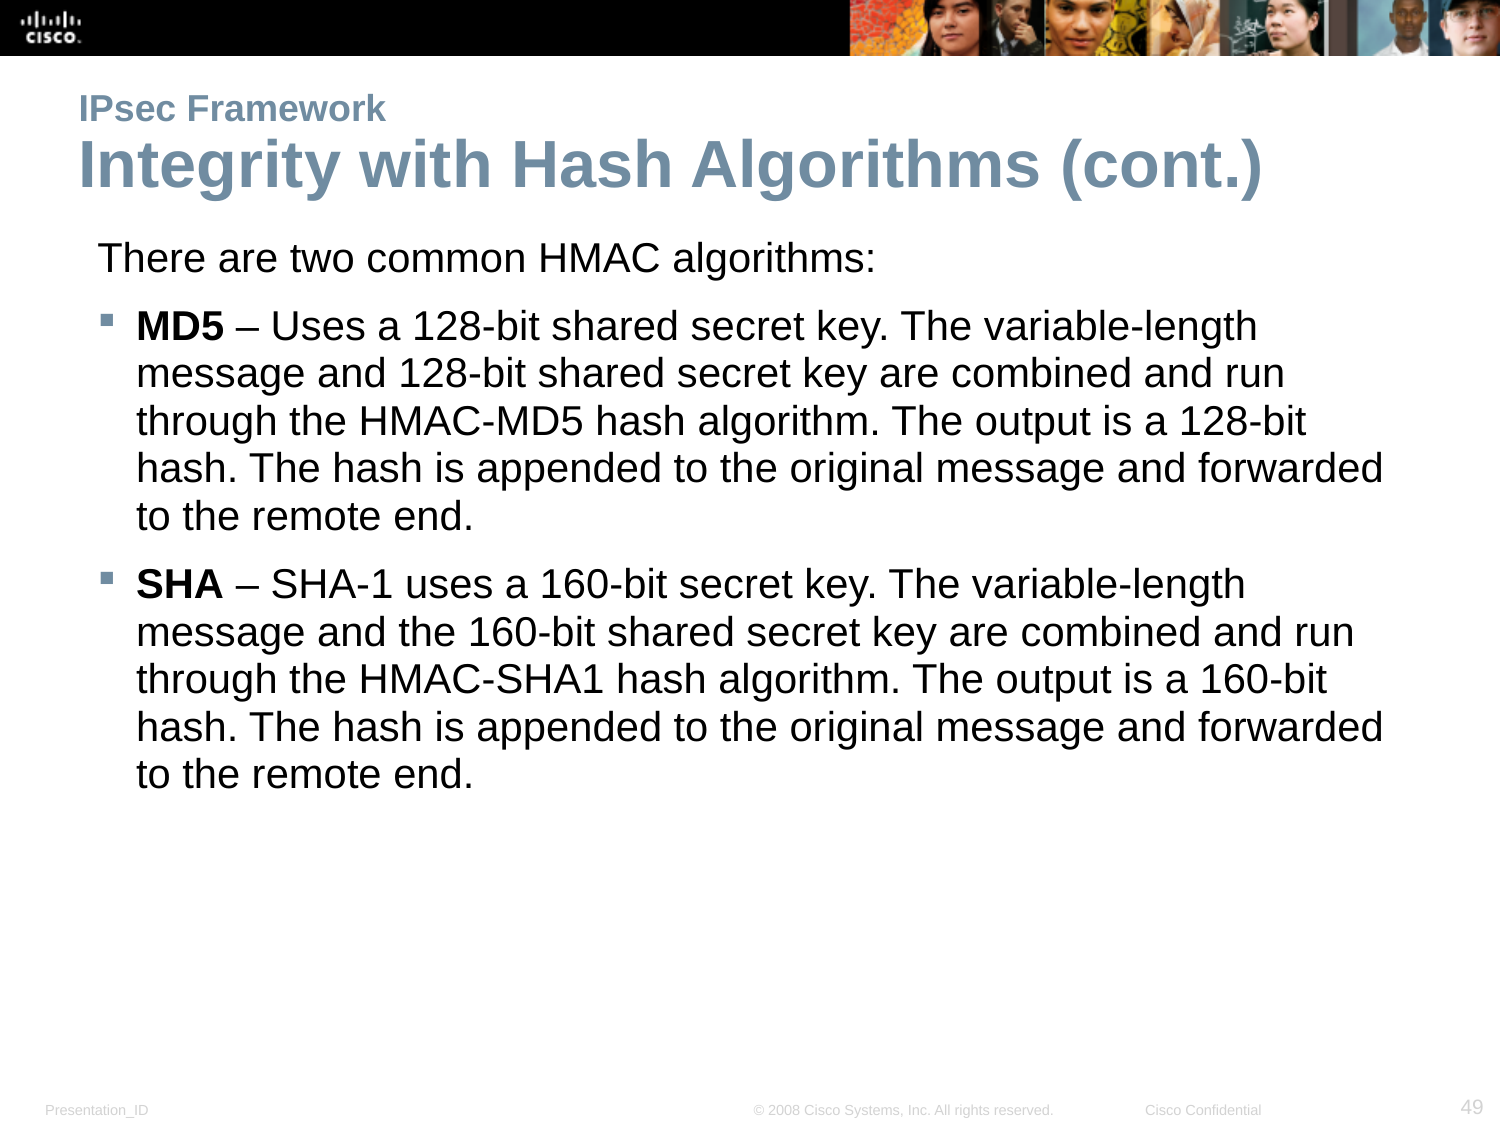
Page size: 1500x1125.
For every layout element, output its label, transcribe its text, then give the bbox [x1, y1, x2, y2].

title IPsec Framework Integrity with Hash Algorithms (cont.) [64, 70, 1402, 209]
picture [0, 0, 1500, 56]
text_box There are two common HMAC algorithms: MD5 – Uses a 128-bit shared secret key. The variable-length message and 128-bit shared secret key are combined and run through the HMAC-MD5 hash algorithm. The output is a 128-bit hash. The hash is appended to the original message and forwarded to the remote end. SHA – SHA-1 uses a 160-bit secret key. The variable-length message and the 160-bit shared secret key are combined and run through the HMAC-SHA1 hash algorithm. The output is a 160-bit hash. The hash is appended to the original message and forwarded to the remote end. [82, 229, 1429, 806]
